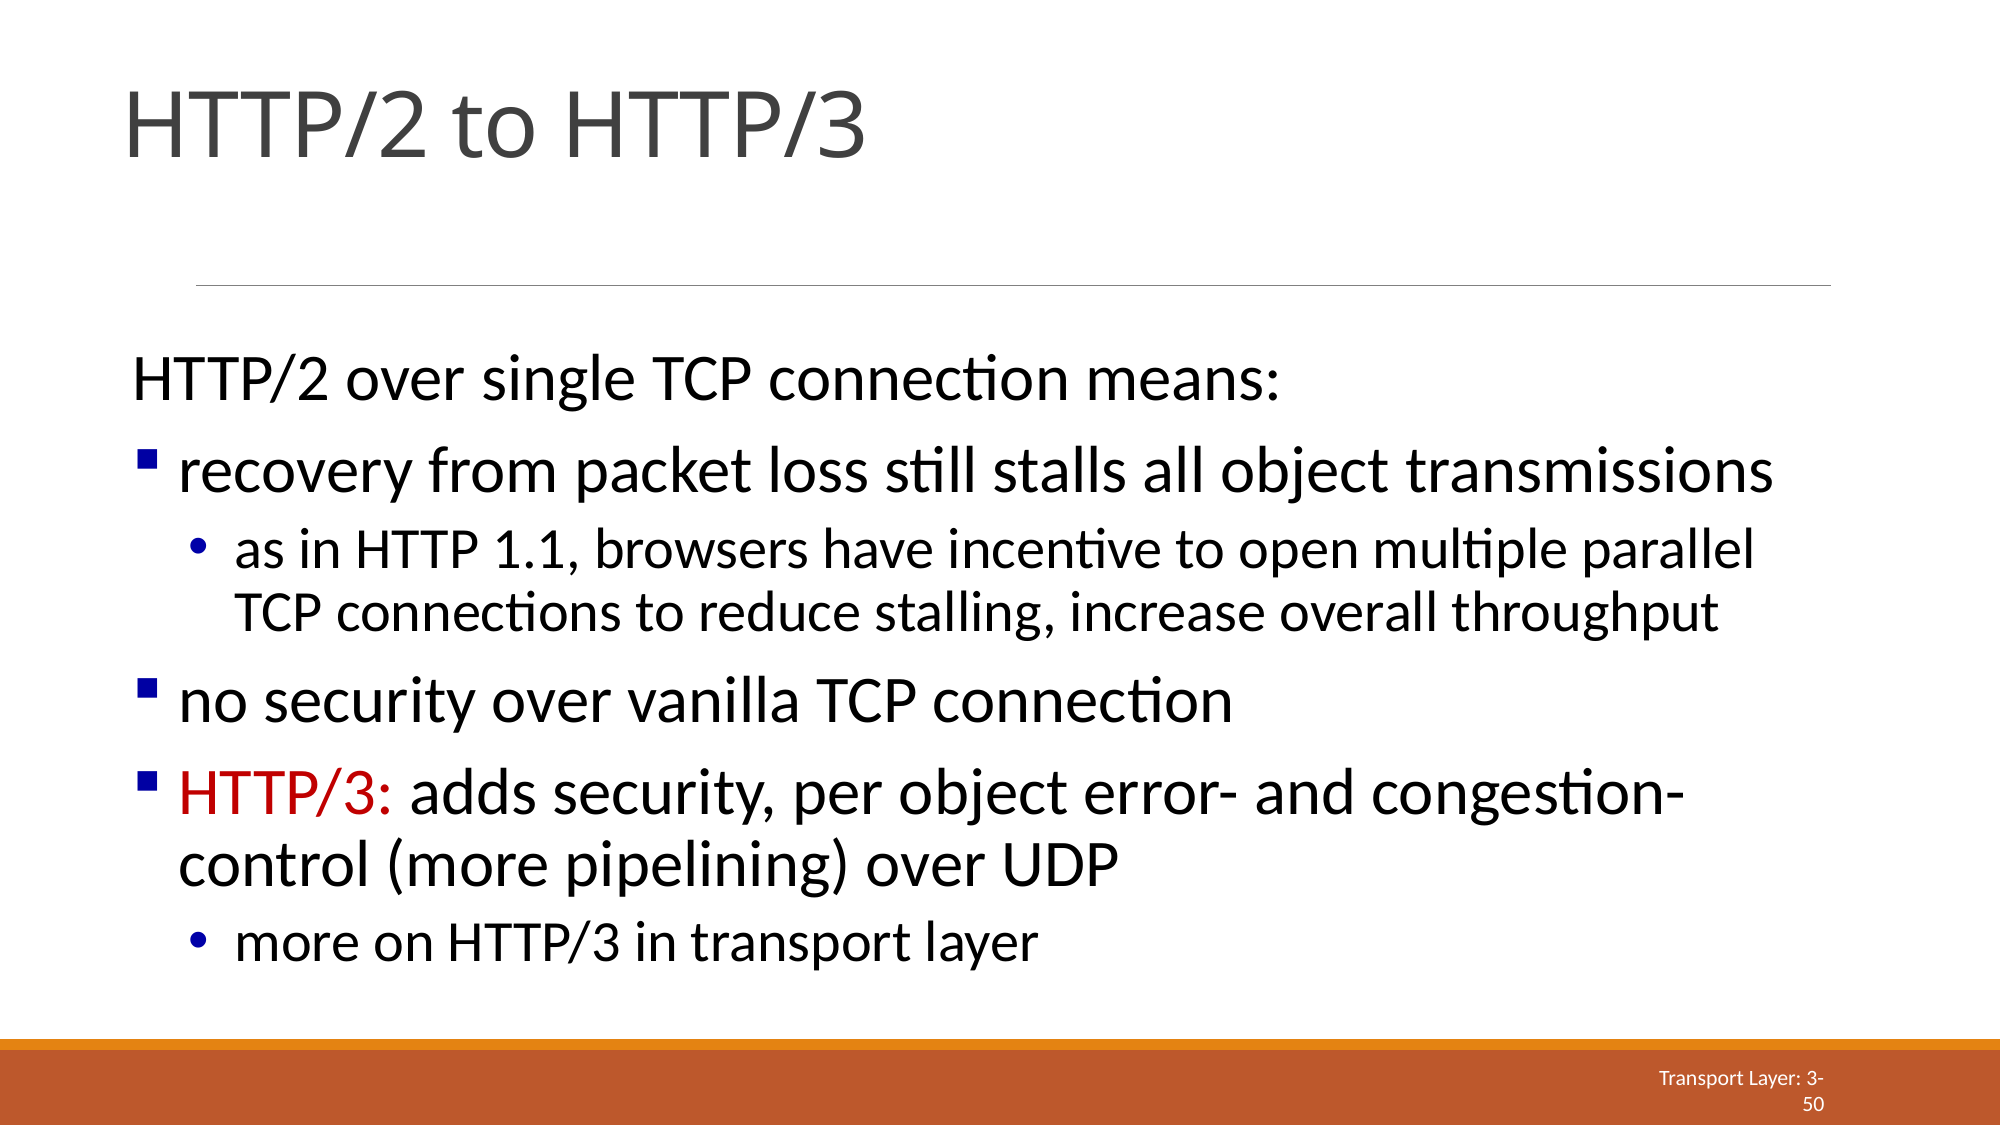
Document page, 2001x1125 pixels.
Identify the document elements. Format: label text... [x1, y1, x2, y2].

text_box HTTP/2 over single TCP connection means: recovery from packet loss still stalls all object transmissions as in HTTP 1.1, browsers have incentive to open multiple parallel TCP connections to reduce stalling, increase overall throughput no security over vanilla TCP connection HTTP/3: adds security, per object error- and congestion-control (more pipelining) over UDP more on HTTP/3 in transport layer [106, 335, 1823, 1072]
slide_number Transport Layer: 3-50 [1624, 1059, 1840, 1120]
title HTTP/2 to HTTP/3 [106, 36, 1832, 184]
